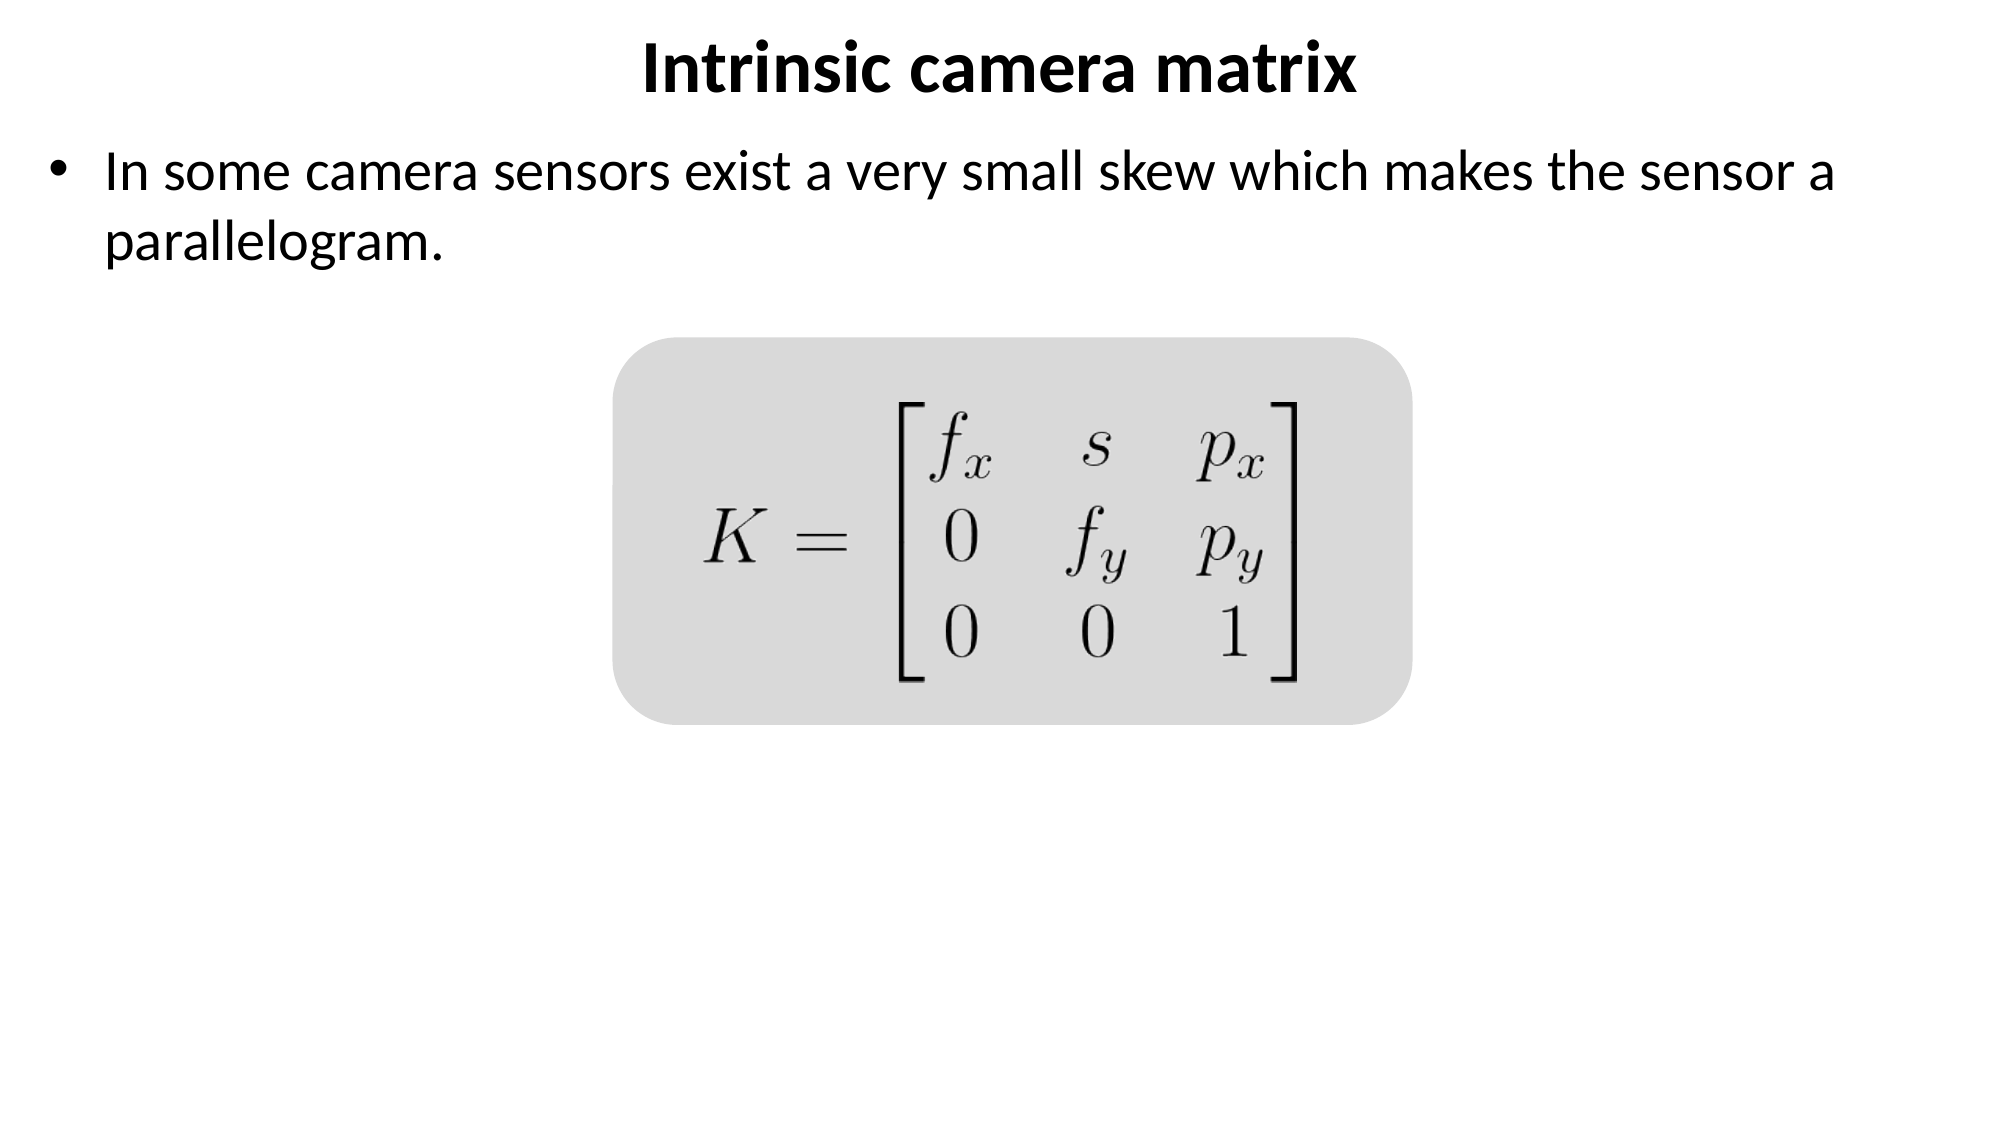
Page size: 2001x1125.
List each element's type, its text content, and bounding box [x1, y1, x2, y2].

text_box [610, 335, 1415, 728]
title Intrinsic camera matrix [33, 0, 1967, 125]
picture [703, 402, 1297, 683]
list In some camera sensors exist a very small skew which makes the sensor a parallelogram. [33, 125, 1967, 1063]
